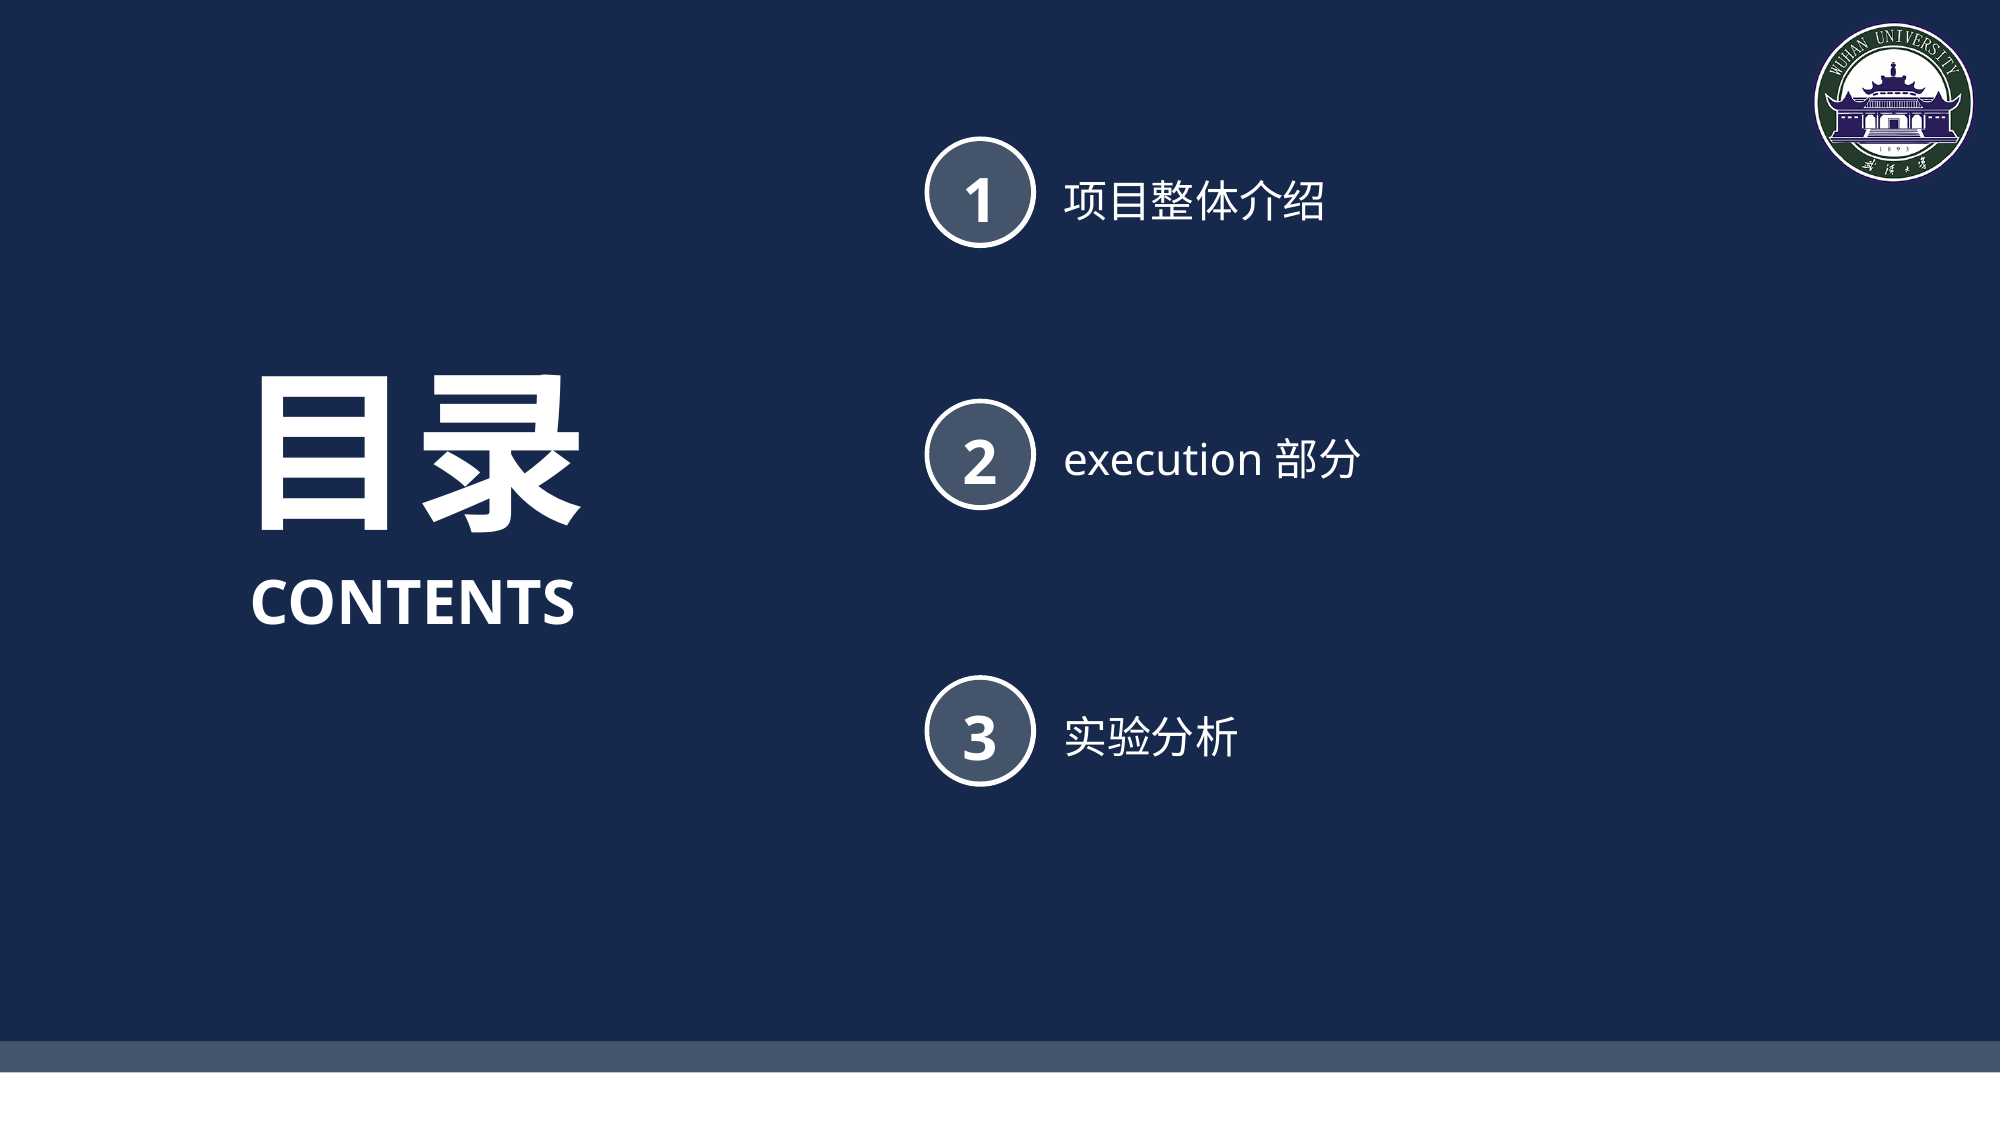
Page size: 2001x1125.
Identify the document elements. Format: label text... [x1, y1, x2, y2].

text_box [910, 136, 1723, 249]
picture [1811, 20, 1976, 184]
text_box [0, 1042, 2000, 1073]
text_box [910, 675, 1723, 787]
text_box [910, 398, 1723, 511]
text_box [0, 0, 2000, 1042]
text_box CONTENTS [196, 551, 629, 637]
text_box 目录 [160, 307, 666, 552]
